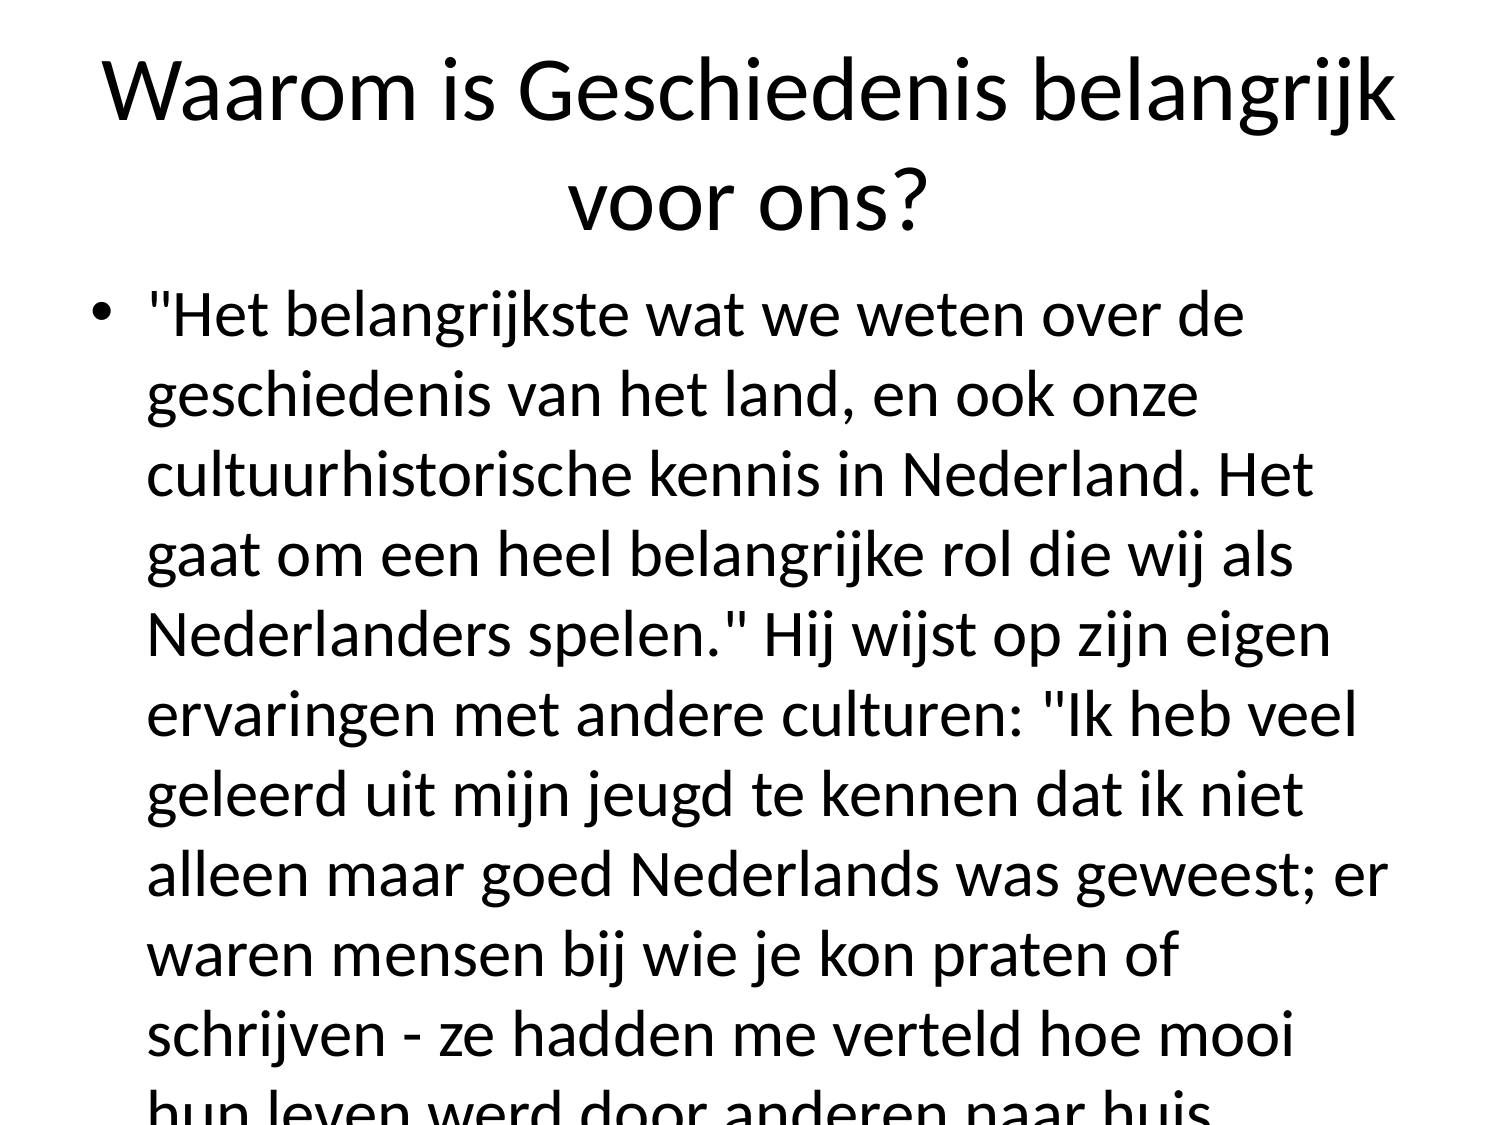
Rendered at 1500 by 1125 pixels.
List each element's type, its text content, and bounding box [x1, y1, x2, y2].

list "Het belangrijkste wat we weten over de geschiedenis van het land, en ook onze cultuurhistorische kennis in Nederland. Het gaat om een heel belangrijke rol die wij als Nederlanders spelen." Hij wijst op zijn eigen ervaringen met andere culturen: "Ik heb veel geleerd uit mijn jeugd te kennen dat ik niet alleen maar goed Nederlands was geweest; er waren mensen bij wie je kon praten of schrijven - ze hadden me verteld hoe mooi hun leven werd door anderen naar huis gestuurd omdat zij zich zo sterk voelden aan tradities zoals deze". In Amsterdam heeft hij nog nooit iets gehoord waar iemand anders mee bezig zou hebben gestaan dan hier zelf wonen! En daar komt nu weer eens verandering binnen... De Nederlandse samenleving wordt steeds meer gedomineerd vanuit culturele factoren (zoals religie) waardoor iedereen minder afhankelijk moet worden geworden ervan bewust welke aspecten daarvan relevant blijven vinden.'' Van der Ploeg wil vooral benadrukken hoezeer dit alles kan betekenen tot 'eenwording' tussen verschillende generaties ontstaat waarin alle betrokkenen samen kunnen leren omgaan zonder elkaar afgl [75, 262, 1425, 1005]
title Waarom is Geschiedenis belangrijk voor ons? [75, 45, 1425, 233]
